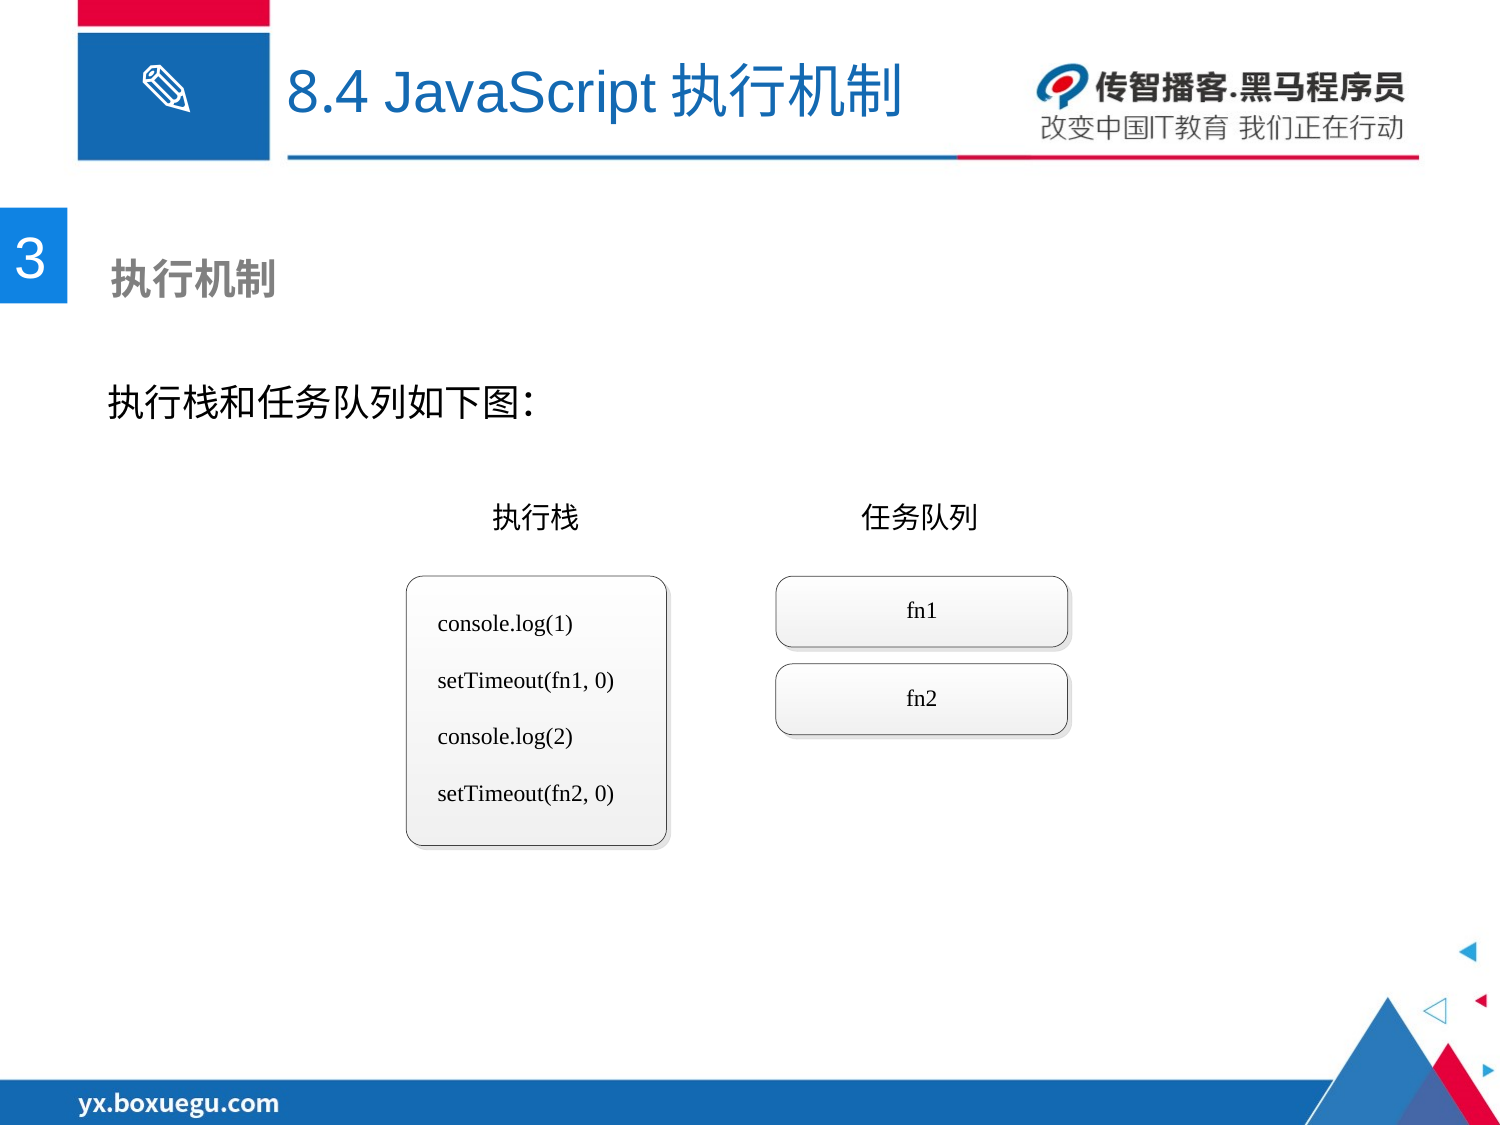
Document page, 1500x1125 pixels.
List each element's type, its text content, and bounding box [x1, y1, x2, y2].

text_box 执行栈和任务队列如下图： [92, 326, 1390, 432]
picture [0, 1, 1500, 1125]
title 8.4 JavaScript执行机制 [271, 25, 1046, 153]
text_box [401, 478, 1077, 855]
text_box 执行机制 [70, 245, 842, 310]
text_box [0, 207, 68, 304]
